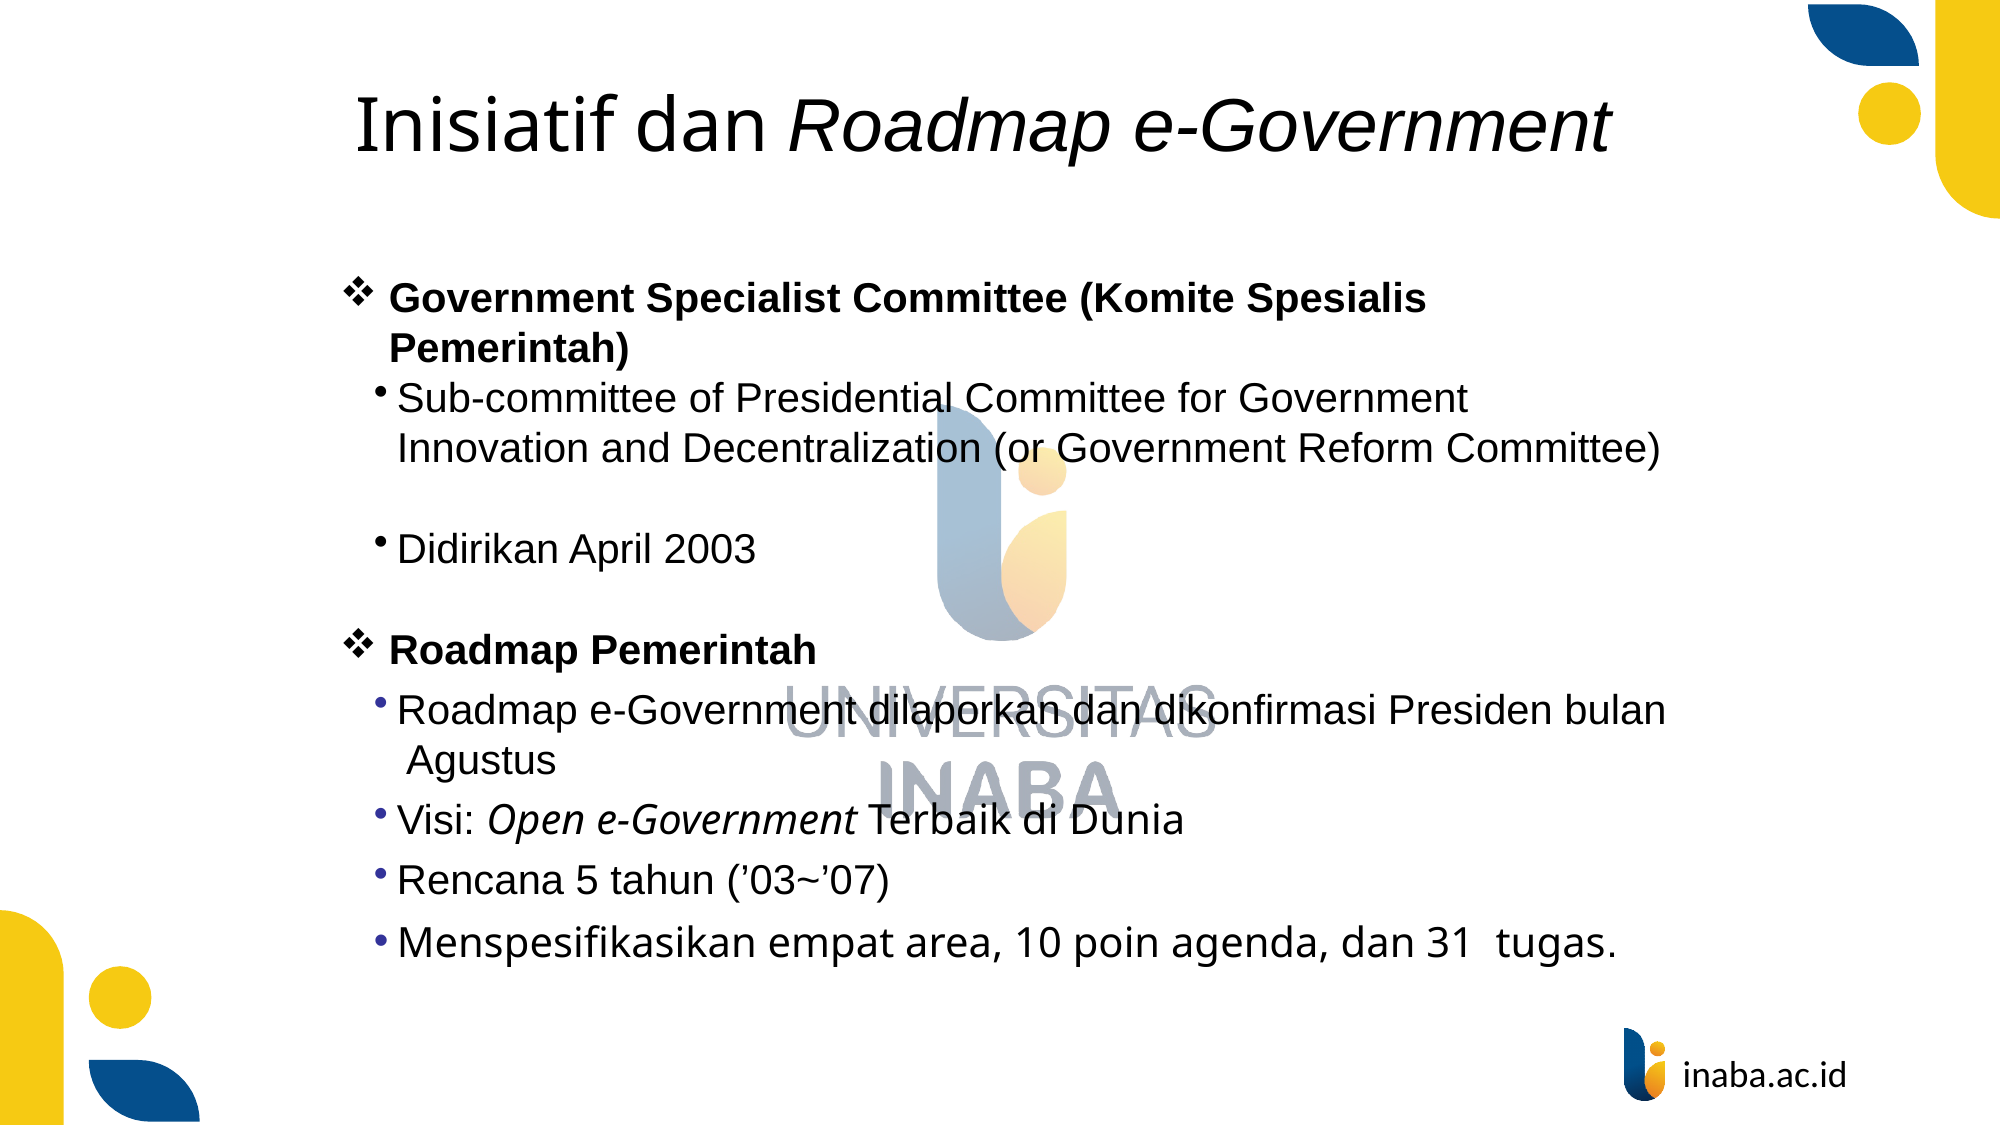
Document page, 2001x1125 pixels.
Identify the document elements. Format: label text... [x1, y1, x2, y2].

picture [1624, 1028, 1665, 1101]
title Inisiatif dan Roadmap e-Government [353, 24, 1695, 215]
text_box Government Specialist Committee (Komite Spesialis Pemerintah) Sub-committee of Presidential Committee for Government Innovation and Decentralization (or Government Reform Committee) Didirikan April 2003 Roadmap Pemerintah Roadmap e-Government dilaporkan dan dikonfirmasi Presiden bulan Agustus Visi: Open e-Government Terbaik di Dunia Rencana 5 tahun (’03~’07) Menspesifikasikan empat area, 10 poin agenda, dan 31 tugas. [338, 268, 1679, 966]
